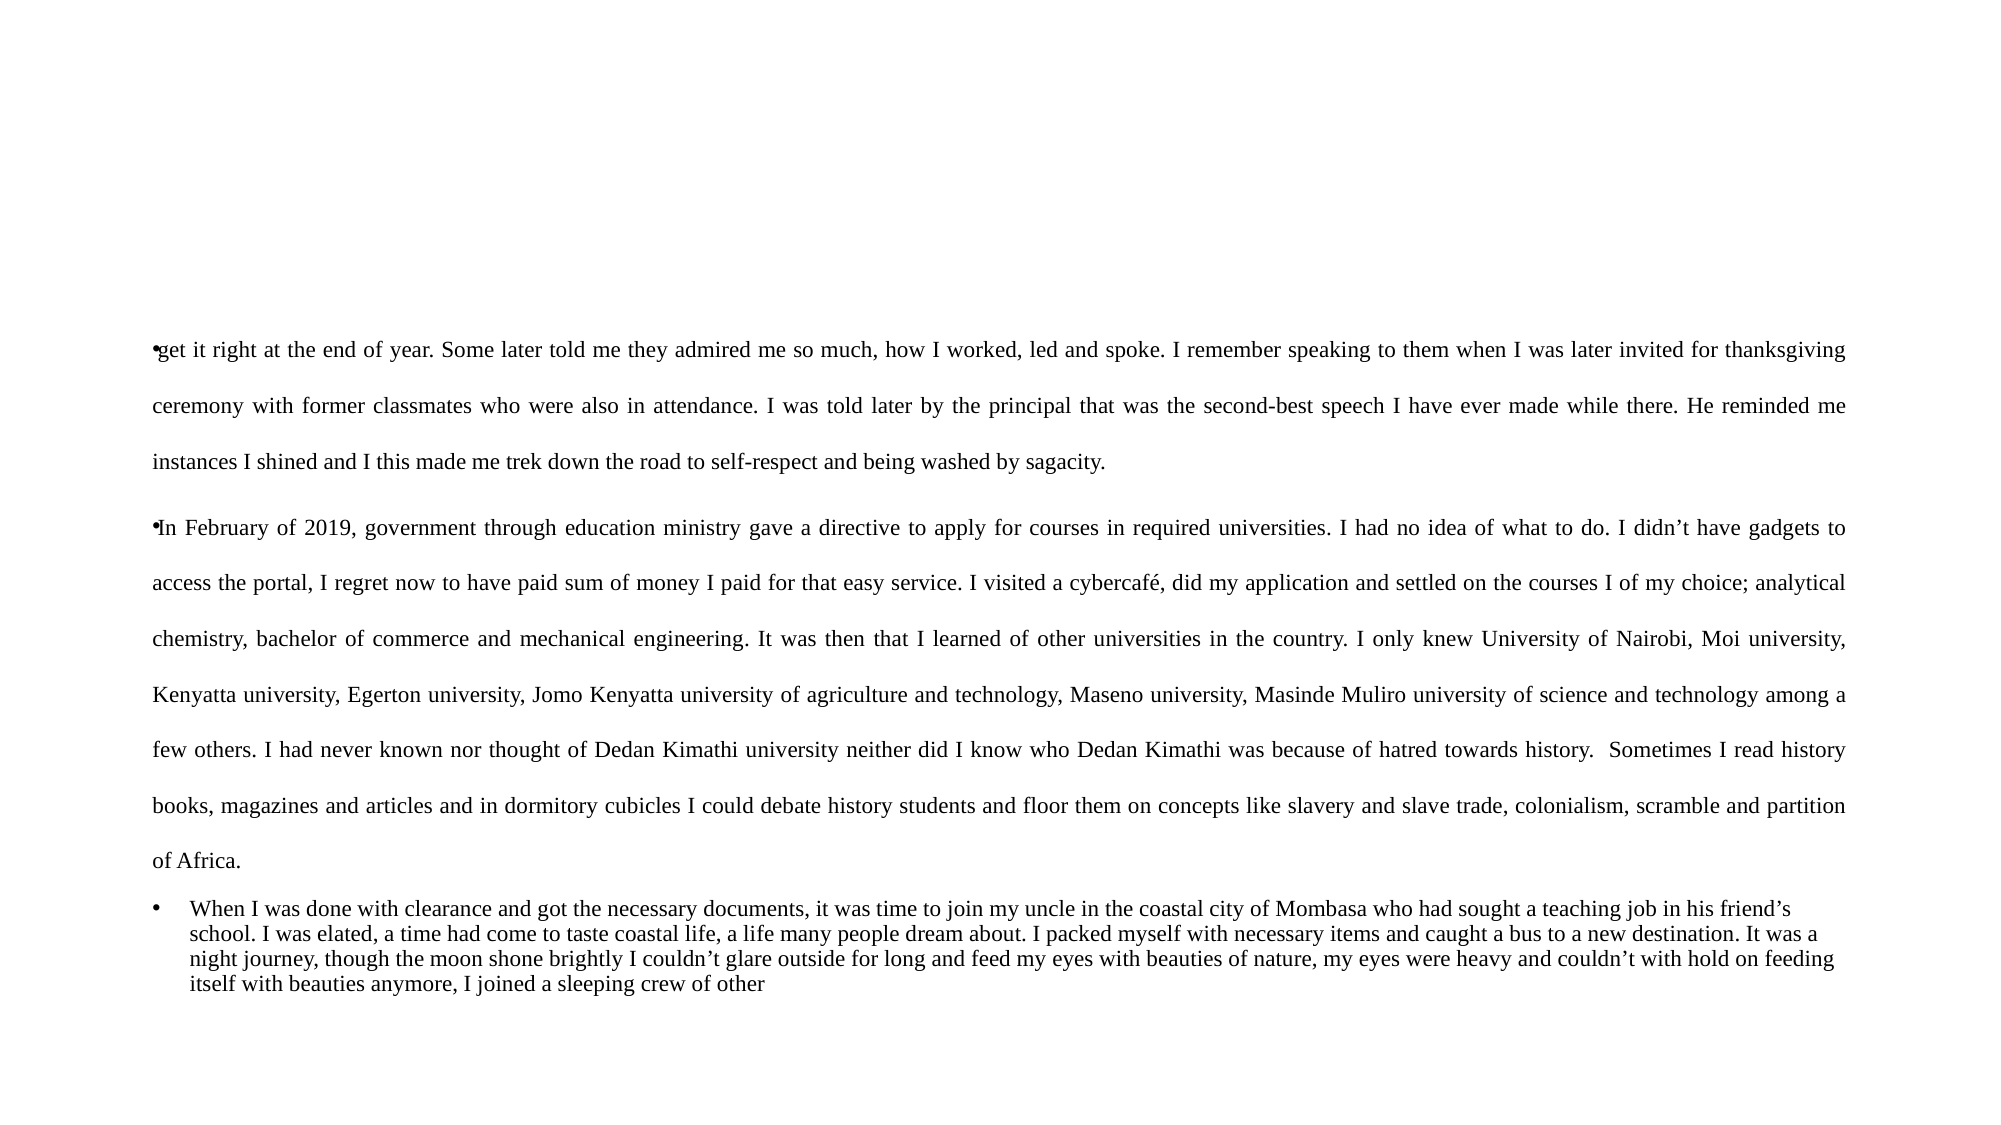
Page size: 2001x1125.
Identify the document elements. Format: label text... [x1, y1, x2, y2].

list get it right at the end of year. Some later told me they admired me so much, how I worked, led and spoke. I remember speaking to them when I was later invited for thanksgiving ceremony with former classmates who were also in attendance. I was told later by the principal that was the second-best speech I have ever made while there. He reminded me instances I shined and I this made me trek down the road to self-respect and being washed by sagacity. In February of 2019, government through education ministry gave a directive to apply for courses in required universities. I had no idea of what to do. I didn’t have gadgets to access the portal, I regret now to have paid sum of money I paid for that easy service. I visited a cybercafé, did my application and settled on the courses I of my choice; analytical chemistry, bachelor of commerce and mechanical engineering. It was then that I learned of other universities in the country. I only knew University of Nairobi, Moi university, Kenyatta university, Egerton university, Jomo Kenyatta university of agriculture and technology, Maseno university, Masinde Muliro university of science and technology among a few others. I had never known nor thought of Dedan Kimathi university neither did I know who Dedan Kimathi was because of hatred towards history. Sometimes I read history books, magazines and articles and in dormitory cubicles I could debate history students and floor them on concepts like slavery and slave trade, colonialism, scramble and partition of Africa. When I was done with clearance and got the necessary documents, it was time to join my uncle in the coastal city of Mombasa who had sought a teaching job in his friend’s school. I was elated, a time had come to taste coastal life, a life many people dream about. I packed myself with necessary items and caught a bus to a new destination. It was a night journey, though the moon shone brightly I couldn’t glare outside for long and feed my eyes with beauties of nature, my eyes were heavy and couldn’t with hold on feeding itself with beauties anymore, I joined a sleeping crew of other [137, 299, 1863, 1014]
